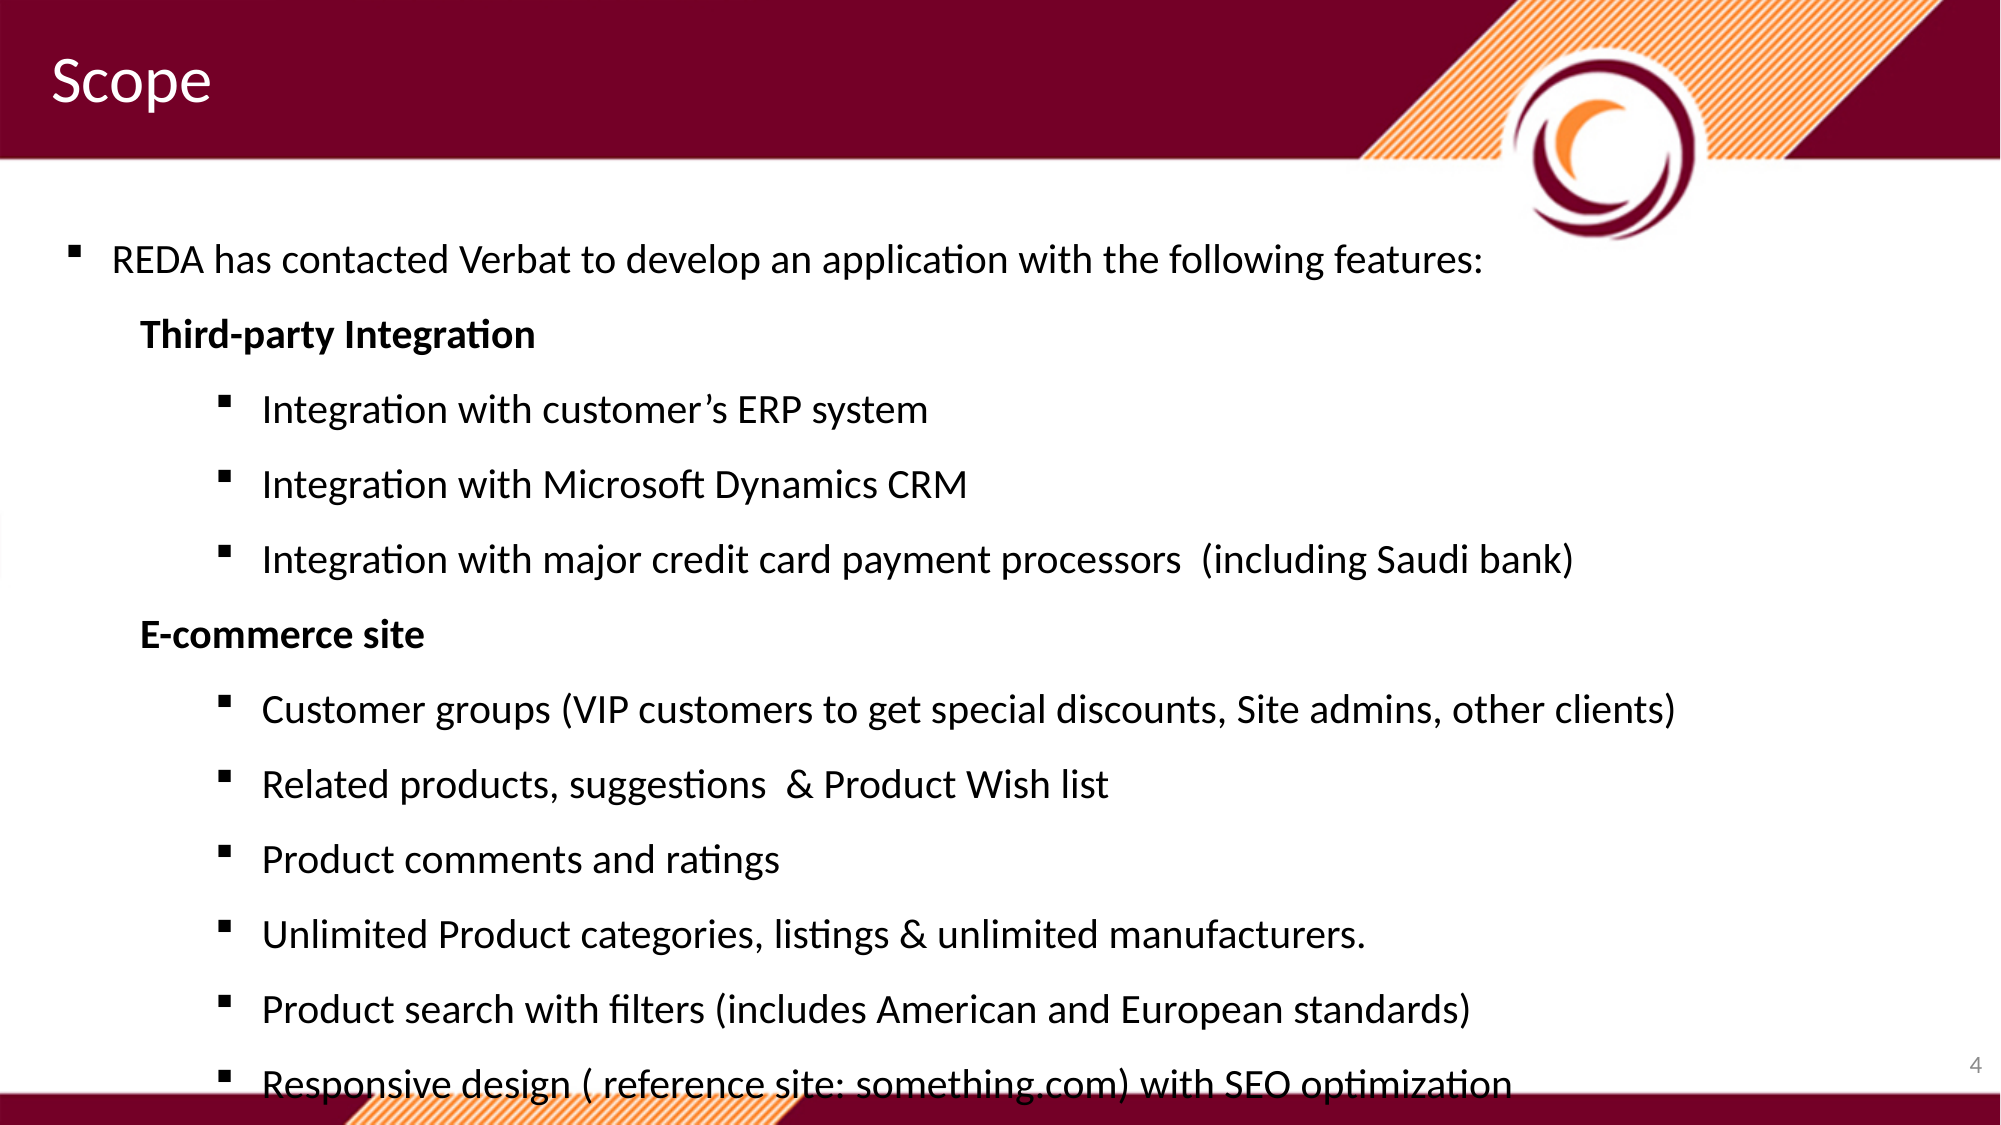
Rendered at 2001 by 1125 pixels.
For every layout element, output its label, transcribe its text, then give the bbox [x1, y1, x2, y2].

text_box Scope [36, 37, 1005, 120]
text_box REDA has contacted Verbat to develop an application with the following features: Third-party Integration Integration with customer’s ERP system Integration with Microsoft Dynamics CRM Integration with major credit card payment processors (including Saudi bank) E-commerce site Customer groups (VIP customers to get special discounts, Site admins, other clients) Related products, suggestions & Product Wish list Product comments and ratings Unlimited Product categories, listings & unlimited manufacturers. Product search with filters (includes American and European standards) Responsive design ( reference site: something.com) with SEO optimization [50, 224, 1970, 1125]
slide_number 4 [1547, 1033, 1998, 1094]
picture [0, 0, 2001, 1125]
